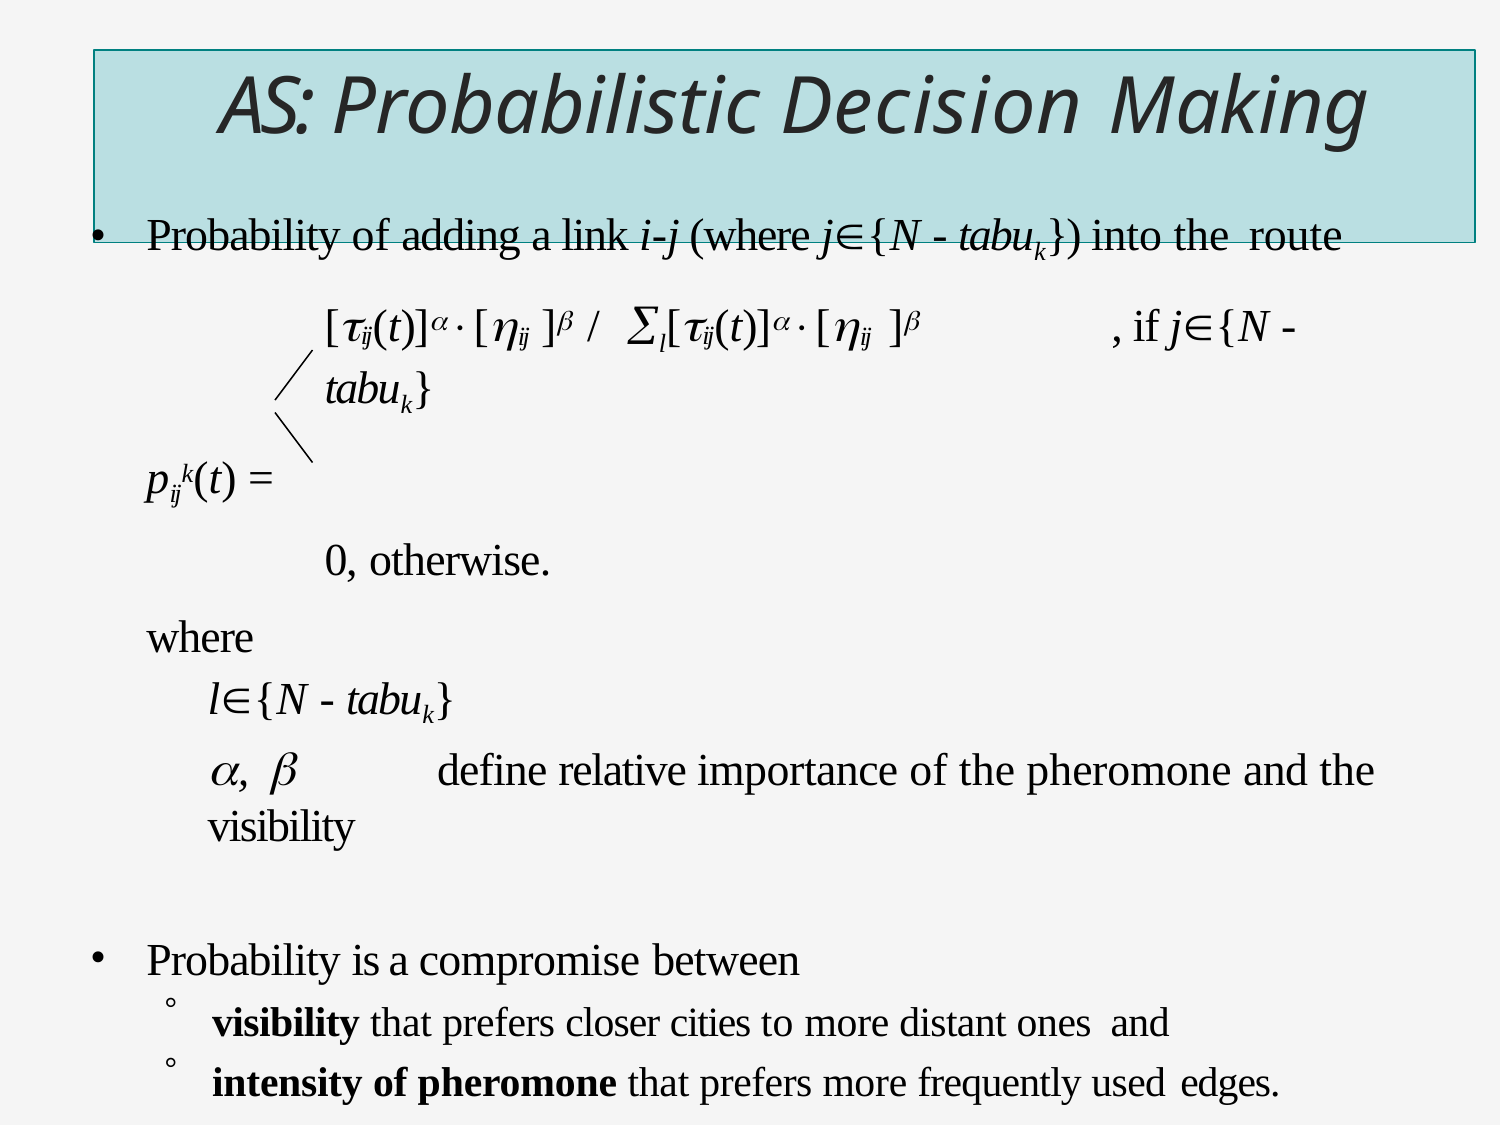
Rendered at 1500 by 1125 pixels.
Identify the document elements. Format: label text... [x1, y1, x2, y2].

text_box Probability of adding a link i-j (where j{N - tabuk}) into the route [ij(t)][ij ] / l[ij(t)][ij ] , if j{N - tabuk} pijk(t) = 0, otherwise. where l{N - tabuk} ,  define relative importance of the pheromone and the visibility Probability is a compromise between visibility that prefers closer cities to more distant ones and intensity of pheromone that prefers more frequently used edges. [87, 204, 1407, 1106]
title AS: Probabilistic Decision Making [93, 50, 1475, 243]
